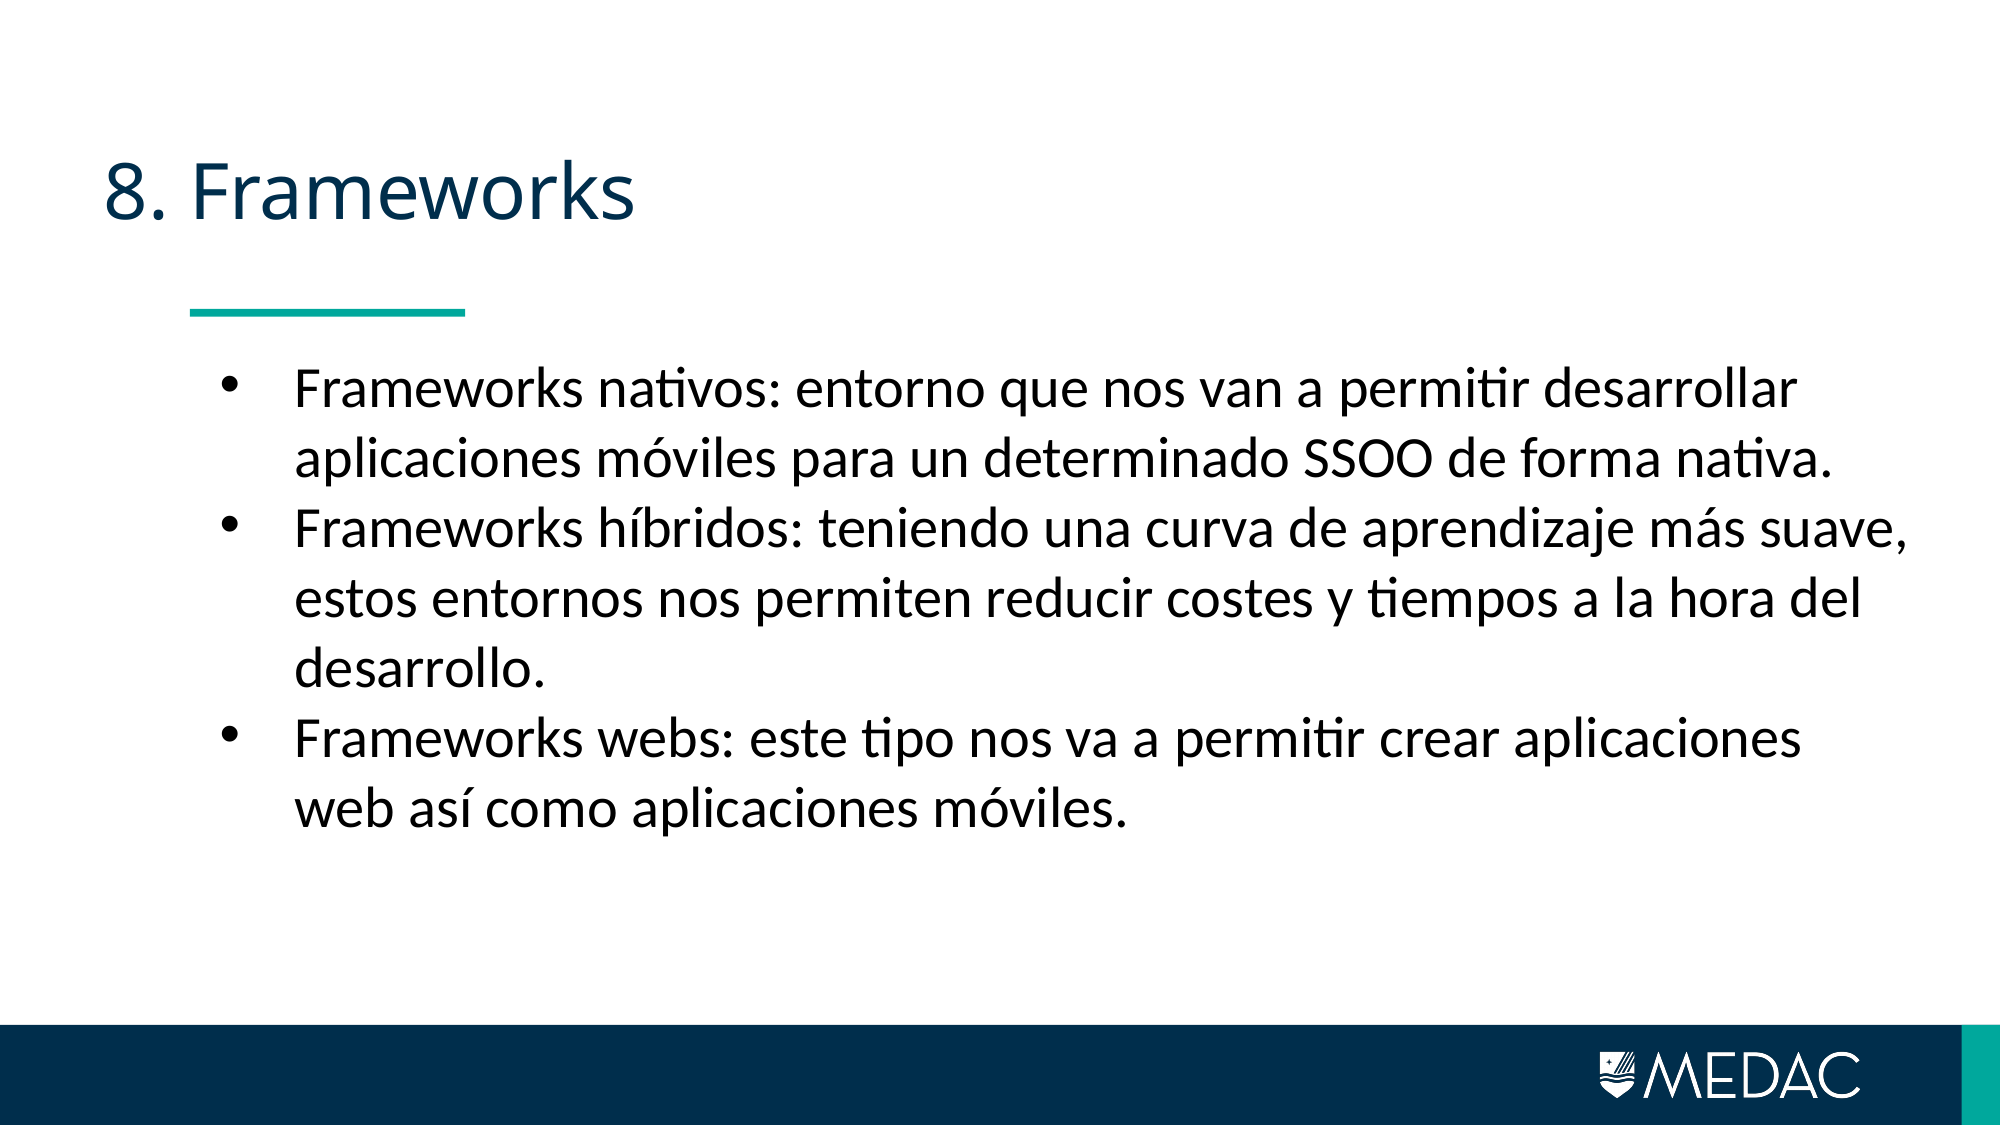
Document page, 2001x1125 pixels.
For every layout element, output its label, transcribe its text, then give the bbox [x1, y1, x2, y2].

title 8. Frameworks [83, 122, 1807, 263]
picture [1579, 1043, 1881, 1107]
text_box Frameworks nativos: entorno que nos van a permitir desarrollar aplicaciones móviles para un determinado SSOO de forma nativa. Frameworks híbridos: teniendo una curva de aprendizaje más suave, estos entornos nos permiten reducir costes y tiempos a la hora del desarrollo. Frameworks webs: este tipo nos va a permitir crear aplicaciones web así como aplicaciones móviles. [204, 341, 1928, 846]
